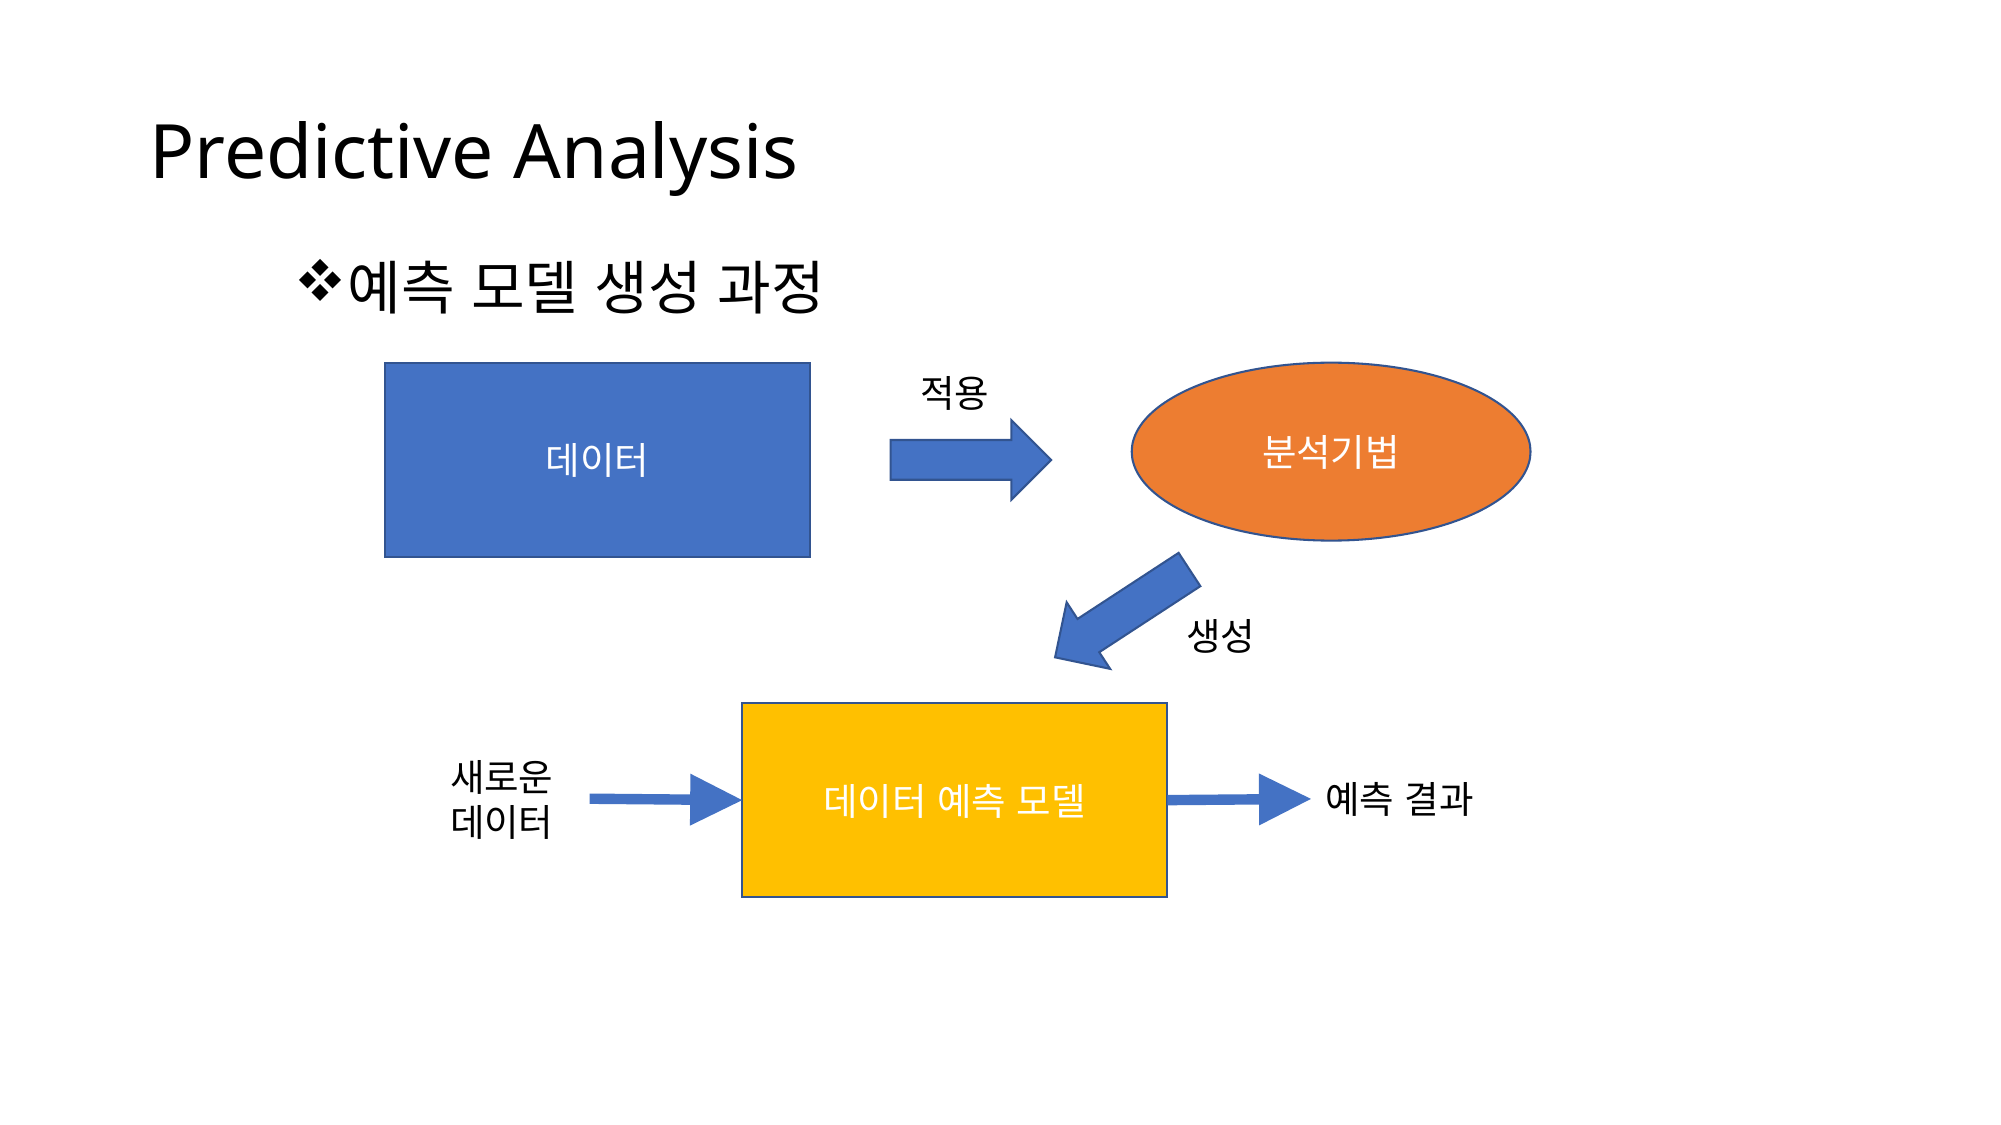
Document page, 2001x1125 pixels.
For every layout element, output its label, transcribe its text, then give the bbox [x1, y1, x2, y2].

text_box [435, 746, 743, 853]
list 예측 모델 생성 과정 [279, 251, 1630, 1062]
text_box [1053, 551, 1202, 671]
text_box 데이터 예측 모델 [741, 702, 1168, 898]
text_box Predictive Analysis [134, 95, 1249, 201]
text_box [890, 362, 1531, 541]
text_box 생성 [1171, 605, 1271, 666]
text_box 데이터 [384, 362, 811, 558]
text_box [1167, 768, 1501, 830]
